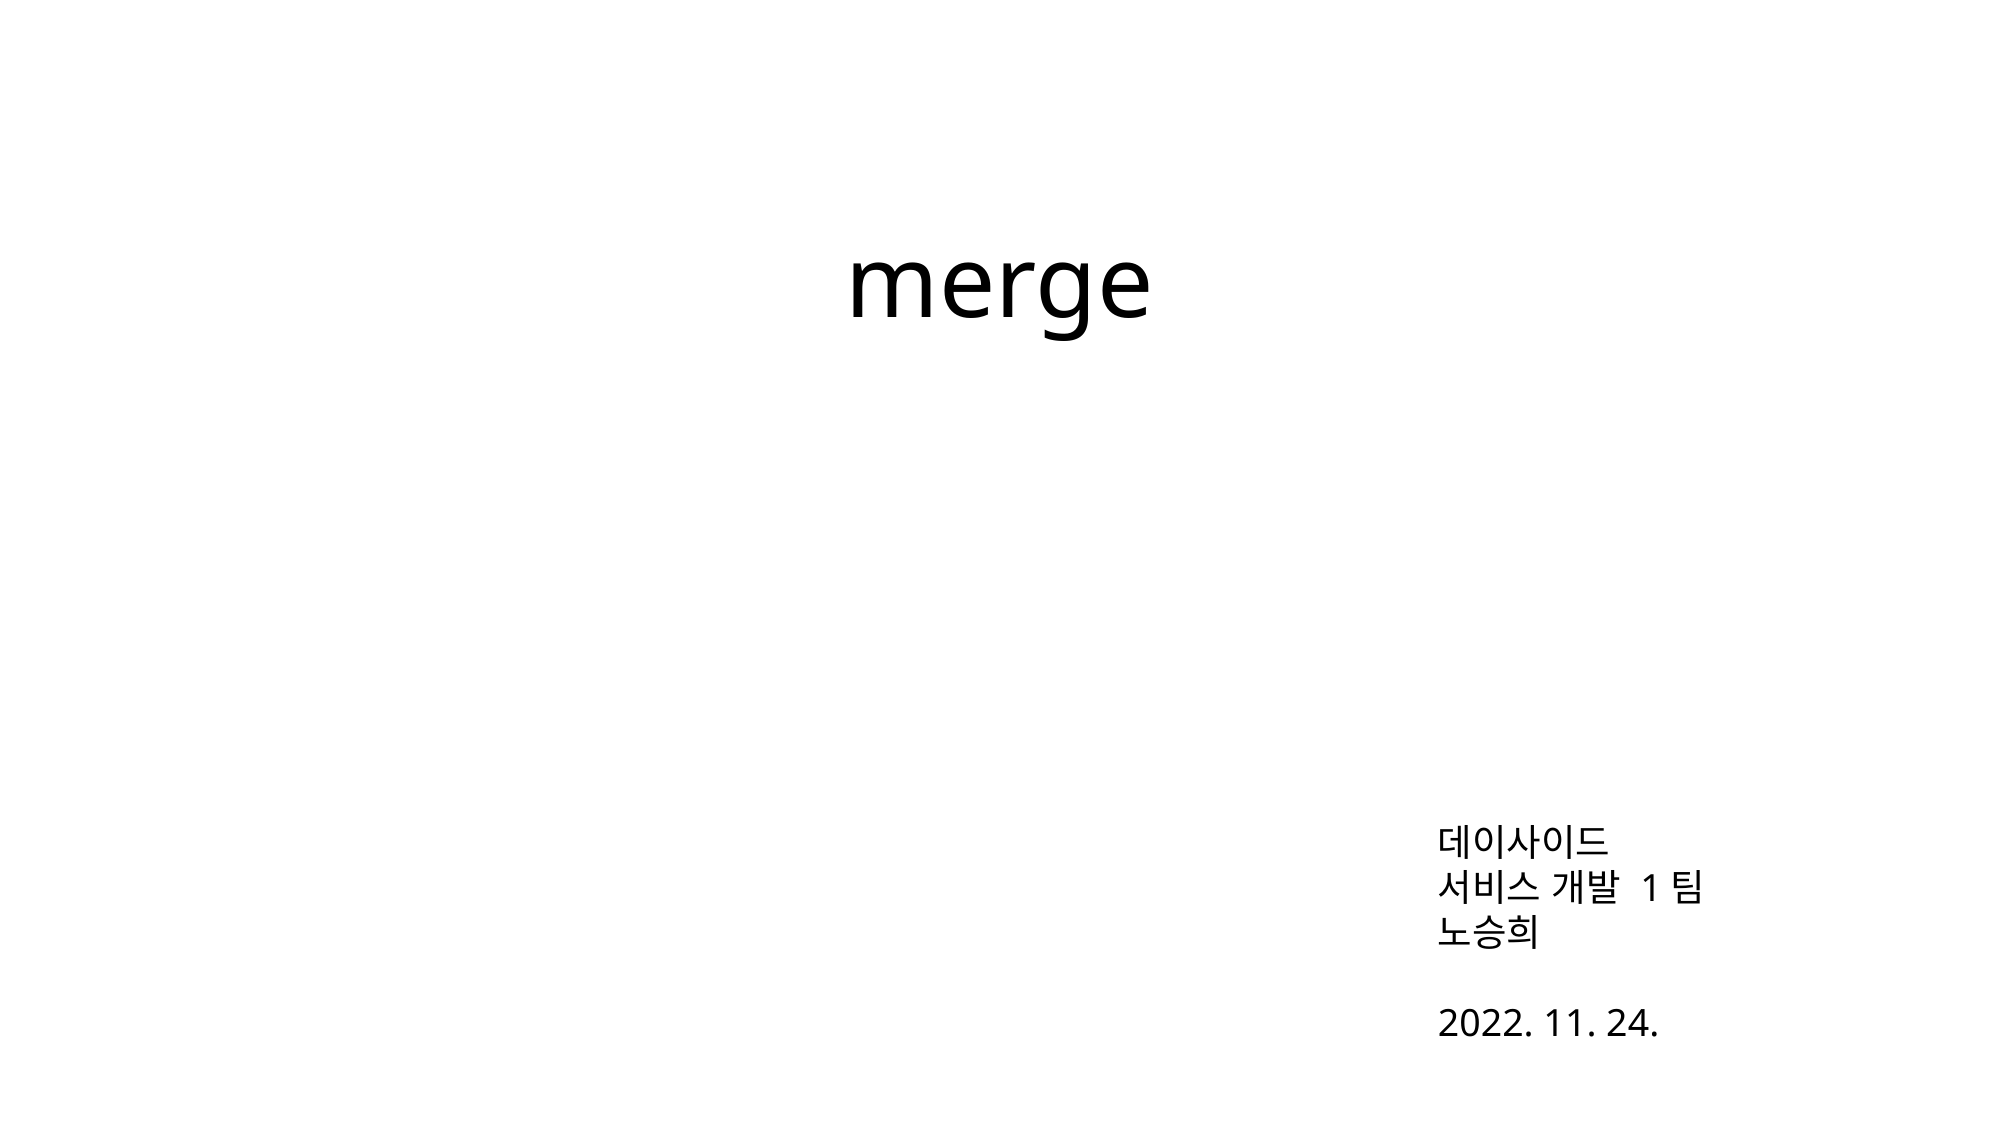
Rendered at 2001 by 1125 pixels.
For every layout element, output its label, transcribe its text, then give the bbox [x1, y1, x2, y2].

text_box 데이사이드 서비스 개발 1팀 노승희 2022. 11. 24. [1423, 811, 1721, 1052]
text_box merge [831, 209, 1169, 345]
